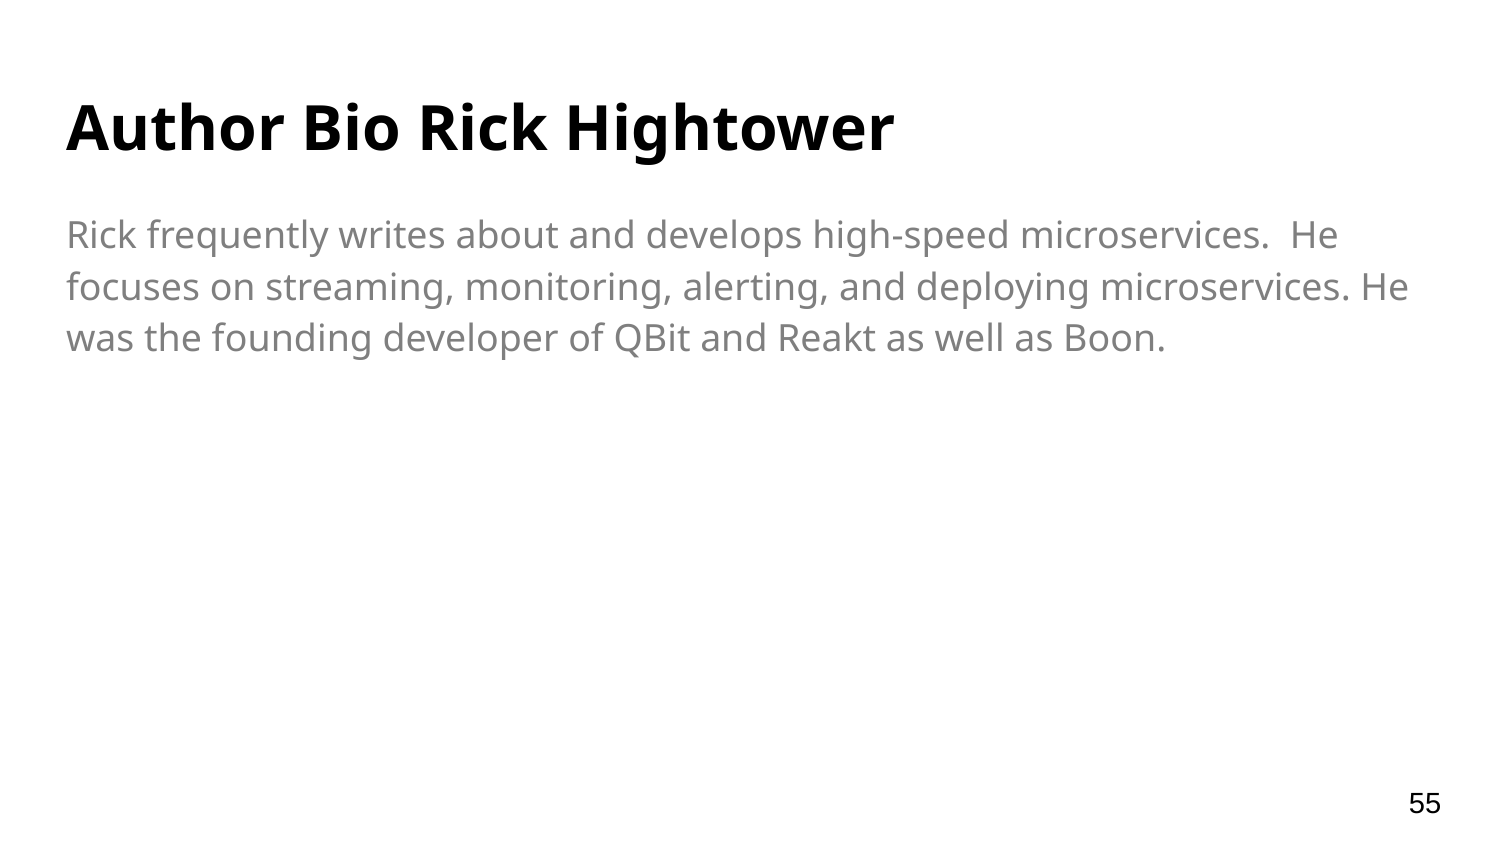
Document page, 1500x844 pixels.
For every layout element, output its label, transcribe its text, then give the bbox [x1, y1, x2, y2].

slide_number ‹#› [1394, 769, 1484, 834]
list Rick frequently writes about and develops high-speed microservices. He focuses on streaming, monitoring, alerting, and deploying microservices. He was the founding developer of QBit and Reakt as well as Boon. [51, 189, 1449, 750]
title Author Bio Rick Hightower [51, 72, 1449, 176]
